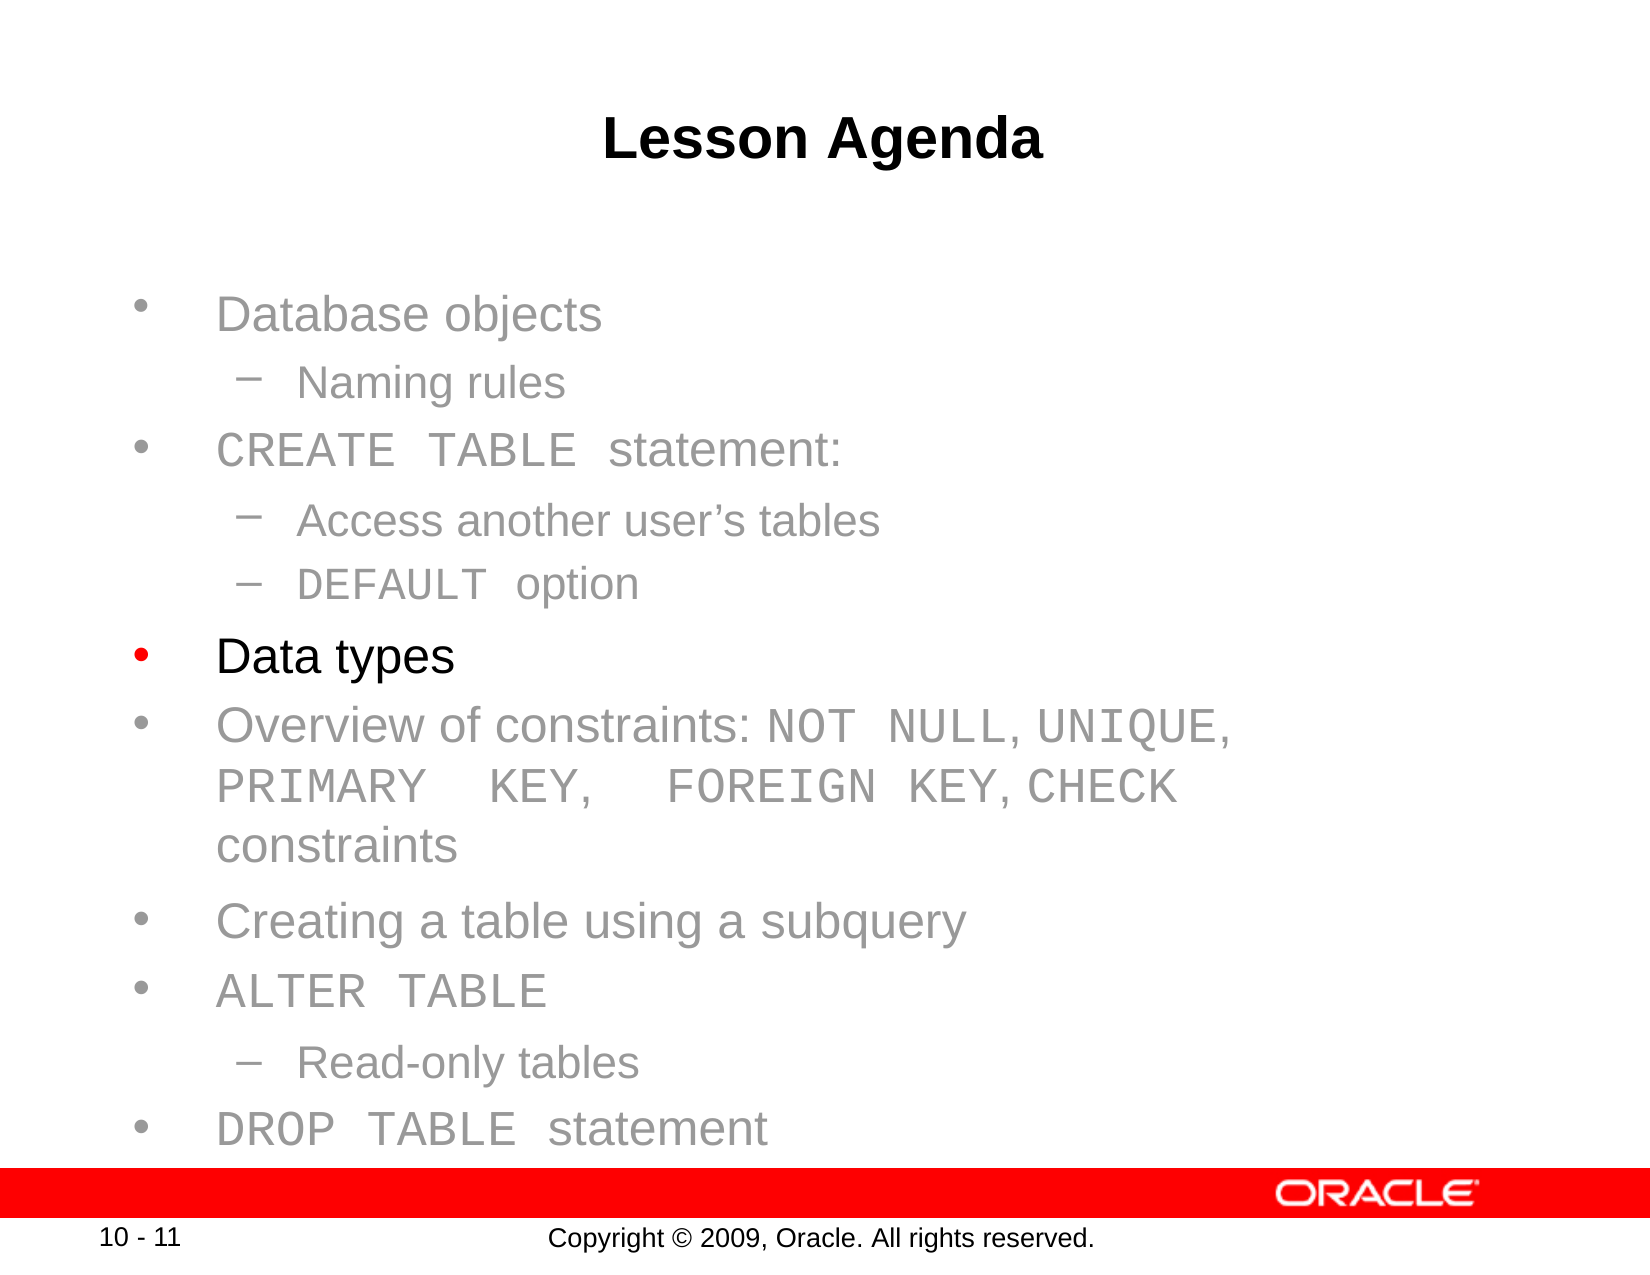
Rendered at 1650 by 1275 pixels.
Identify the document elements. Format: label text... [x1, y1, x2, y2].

footer Copyright © 2009, Oracle. All rights reserved. [545, 1220, 1103, 1275]
picture [0, 1168, 1650, 1218]
text_box Database objects Naming rules CREATE TABLE statement: Access another user’s tables DEFAULT option Data types Overview of constraints: NOT NULL, UNIQUE, PRIMARY KEY, FOREIGN KEY, CHECK constraints Creating a table using a subquery ALTER TABLE Read-only tables DROP TABLE statement [130, 266, 1448, 1156]
slide_number 10 - 11 [96, 1219, 189, 1275]
title Lesson Agenda [600, 96, 1049, 266]
